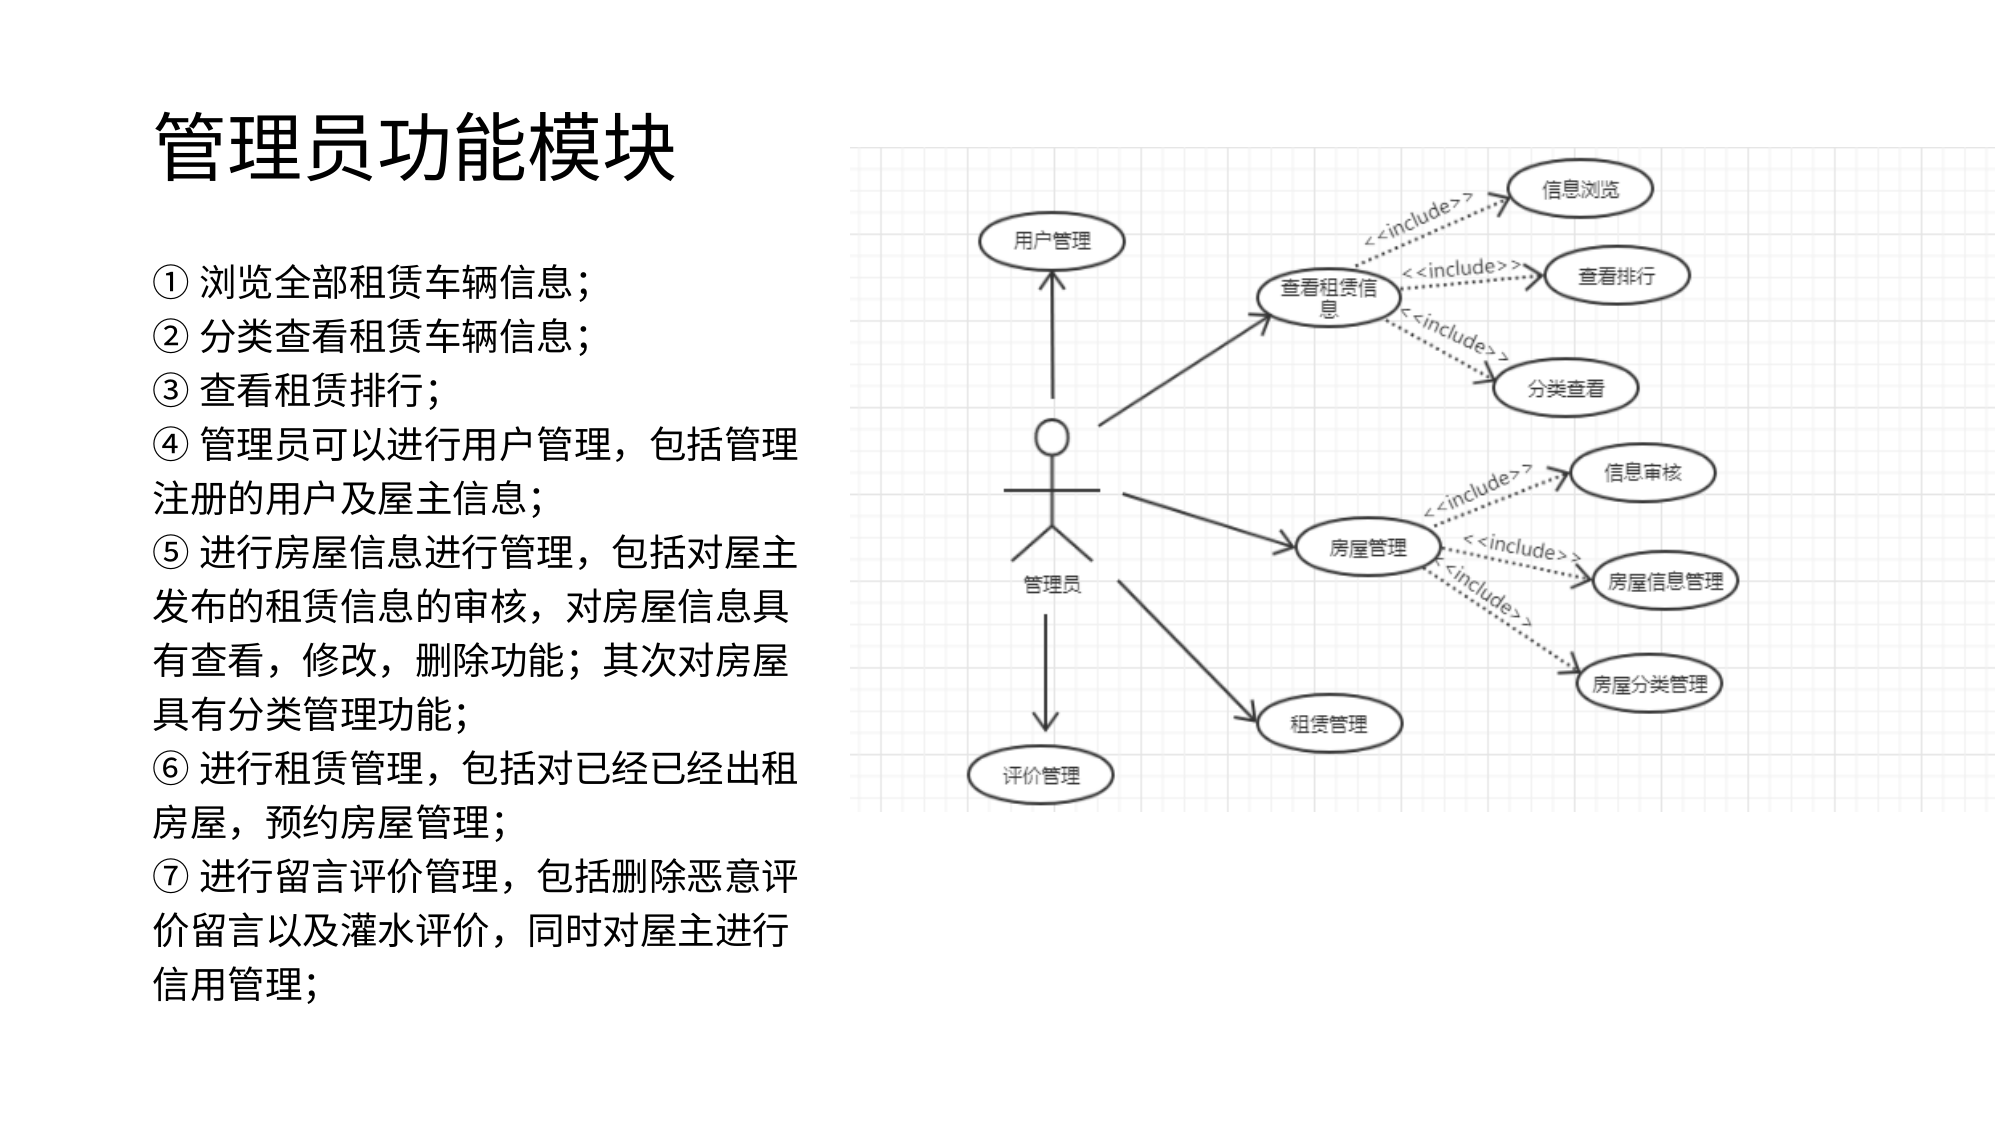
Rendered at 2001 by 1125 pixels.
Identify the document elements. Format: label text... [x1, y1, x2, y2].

title 管理员功能模块 [137, 75, 821, 242]
list ①浏览全部租赁车辆信息； ②分类查看租赁车辆信息； ③查看租赁排行； ④管理员可以进行用户管理，包括管理注册的用户及屋主信息； ⑤进行房屋信息进行管理，包括对屋主发布的租赁信息的审核，对房屋信息具有查看，修改，删除功能；其次对房屋具有分类管理功能； ⑥进行租赁管理，包括对已经已经出租房屋，预约房屋管理； ⑦进行留言评价管理，包括删除恶意评价留言以及灌水评价，同时对屋主进行信用管理； [137, 242, 821, 1033]
picture [850, 147, 1995, 812]
